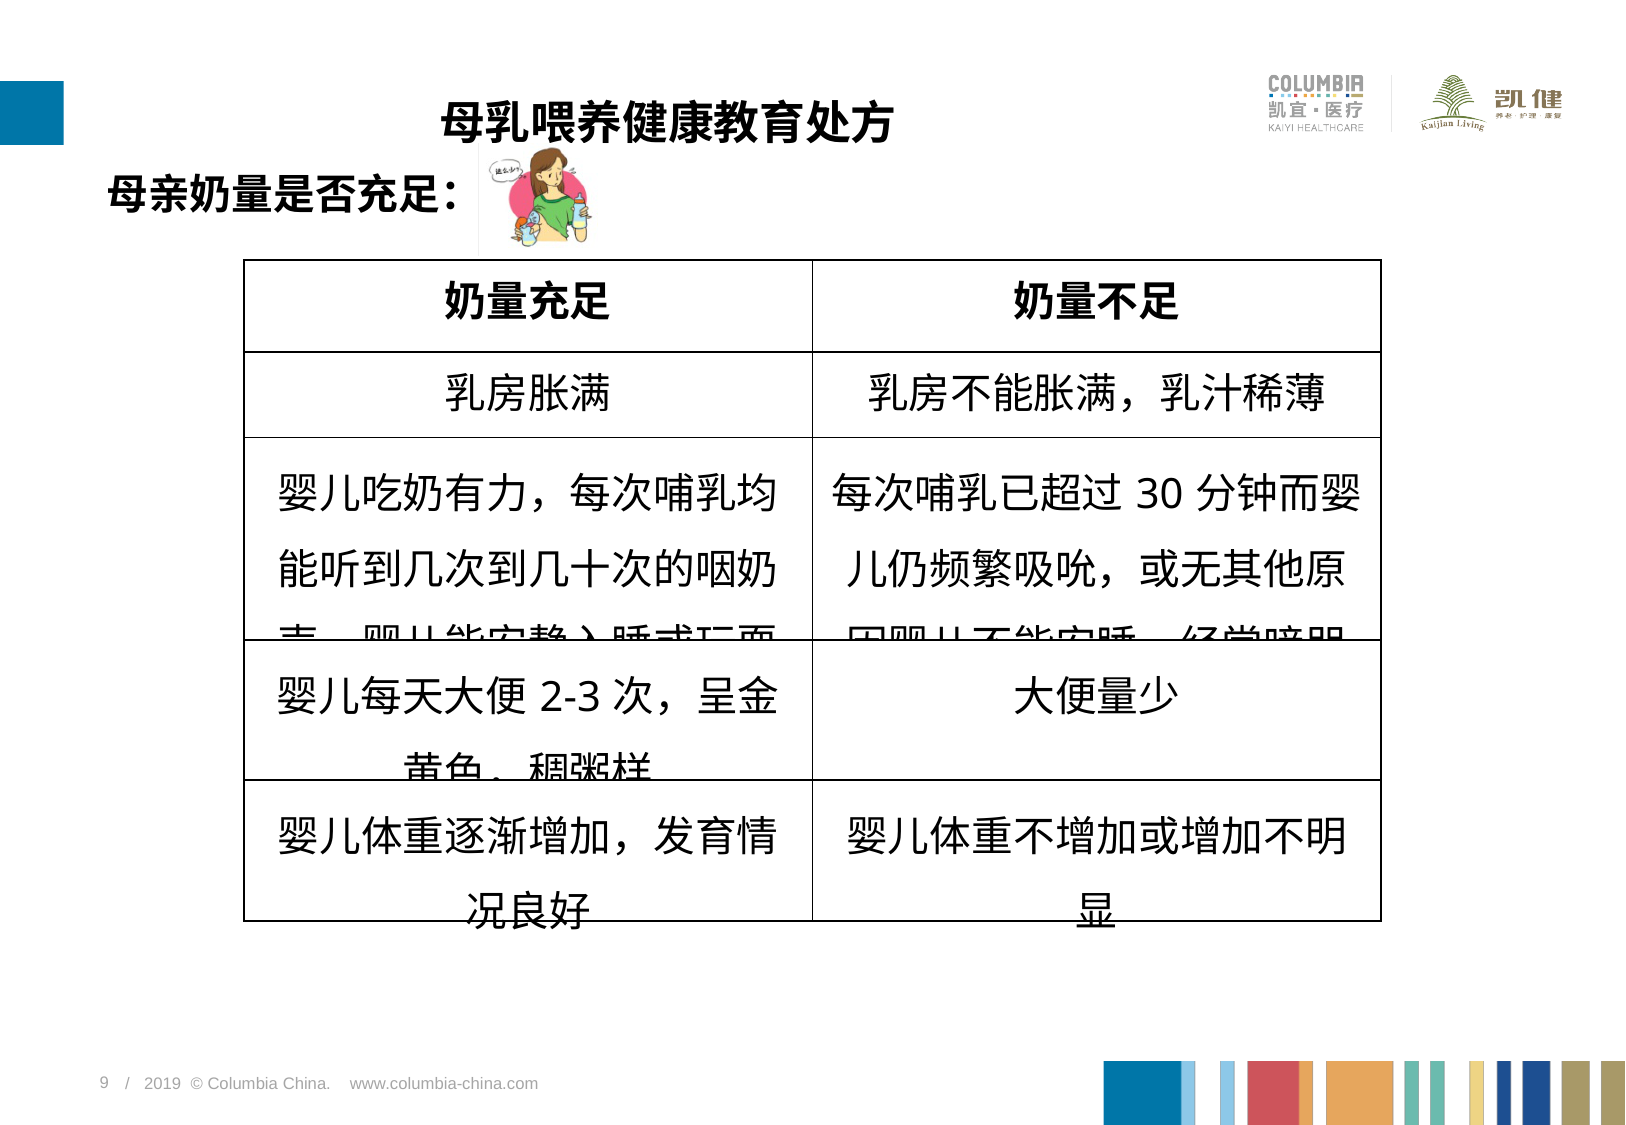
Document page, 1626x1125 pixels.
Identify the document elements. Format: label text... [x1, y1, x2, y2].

table_cell 婴儿体重逐渐增加，发育情况良好 [245, 781, 812, 920]
table_header 奶量不足 [813, 261, 1380, 351]
table_cell 乳房胀满 [245, 353, 812, 437]
picture [478, 143, 602, 257]
table_cell 每次哺乳已超过30分钟而婴儿仍频繁吸吮，或无其他原因婴儿不能安睡，经常啼哭 [813, 438, 1380, 639]
text_box 母乳喂养健康教育处方 [91, 86, 1246, 161]
text_box 母亲奶量是否充足： [91, 161, 473, 225]
table_cell 大便量少 [813, 641, 1380, 779]
table_cell 乳房不能胀满，乳汁稀薄 [813, 353, 1380, 437]
picture [1262, 70, 1566, 137]
table_cell 婴儿体重不增加或增加不明显 [813, 781, 1380, 920]
table_cell 婴儿吃奶有力，每次哺乳均能听到几次到几十次的咽奶声，婴儿能安静入睡或玩耍 [245, 438, 812, 639]
table_cell 婴儿每天大便2-3次，呈金黄色，稠粥样 [245, 641, 812, 779]
table_header 奶量充足 [245, 261, 812, 351]
